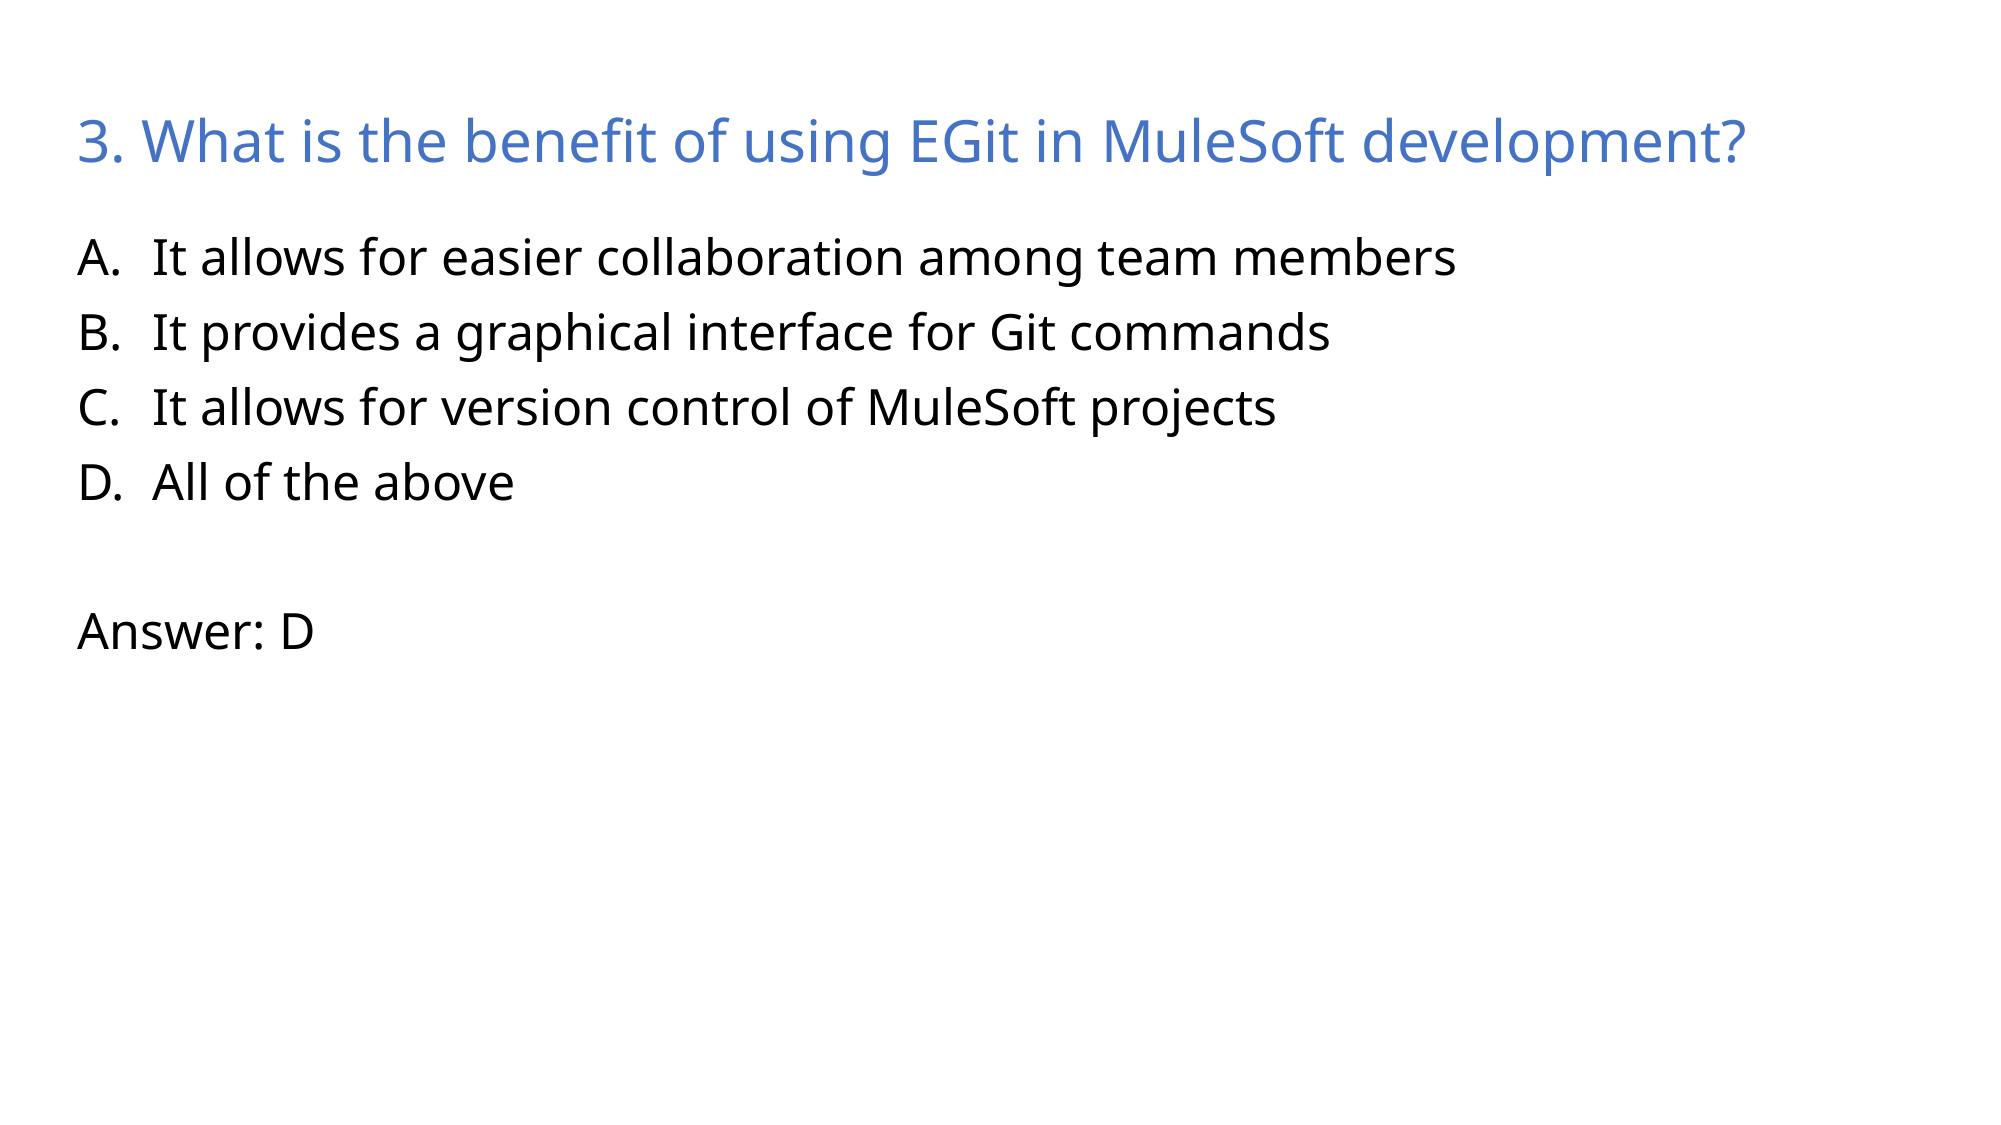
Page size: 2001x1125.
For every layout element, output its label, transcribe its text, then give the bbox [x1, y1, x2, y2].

title 3. What is the benefit of using EGit in MuleSoft development? [62, 62, 1938, 224]
list It allows for easier collaboration among team members It provides a graphical interface for Git commands It allows for version control of MuleSoft projects All of the above Answer: D [62, 224, 1938, 1036]
